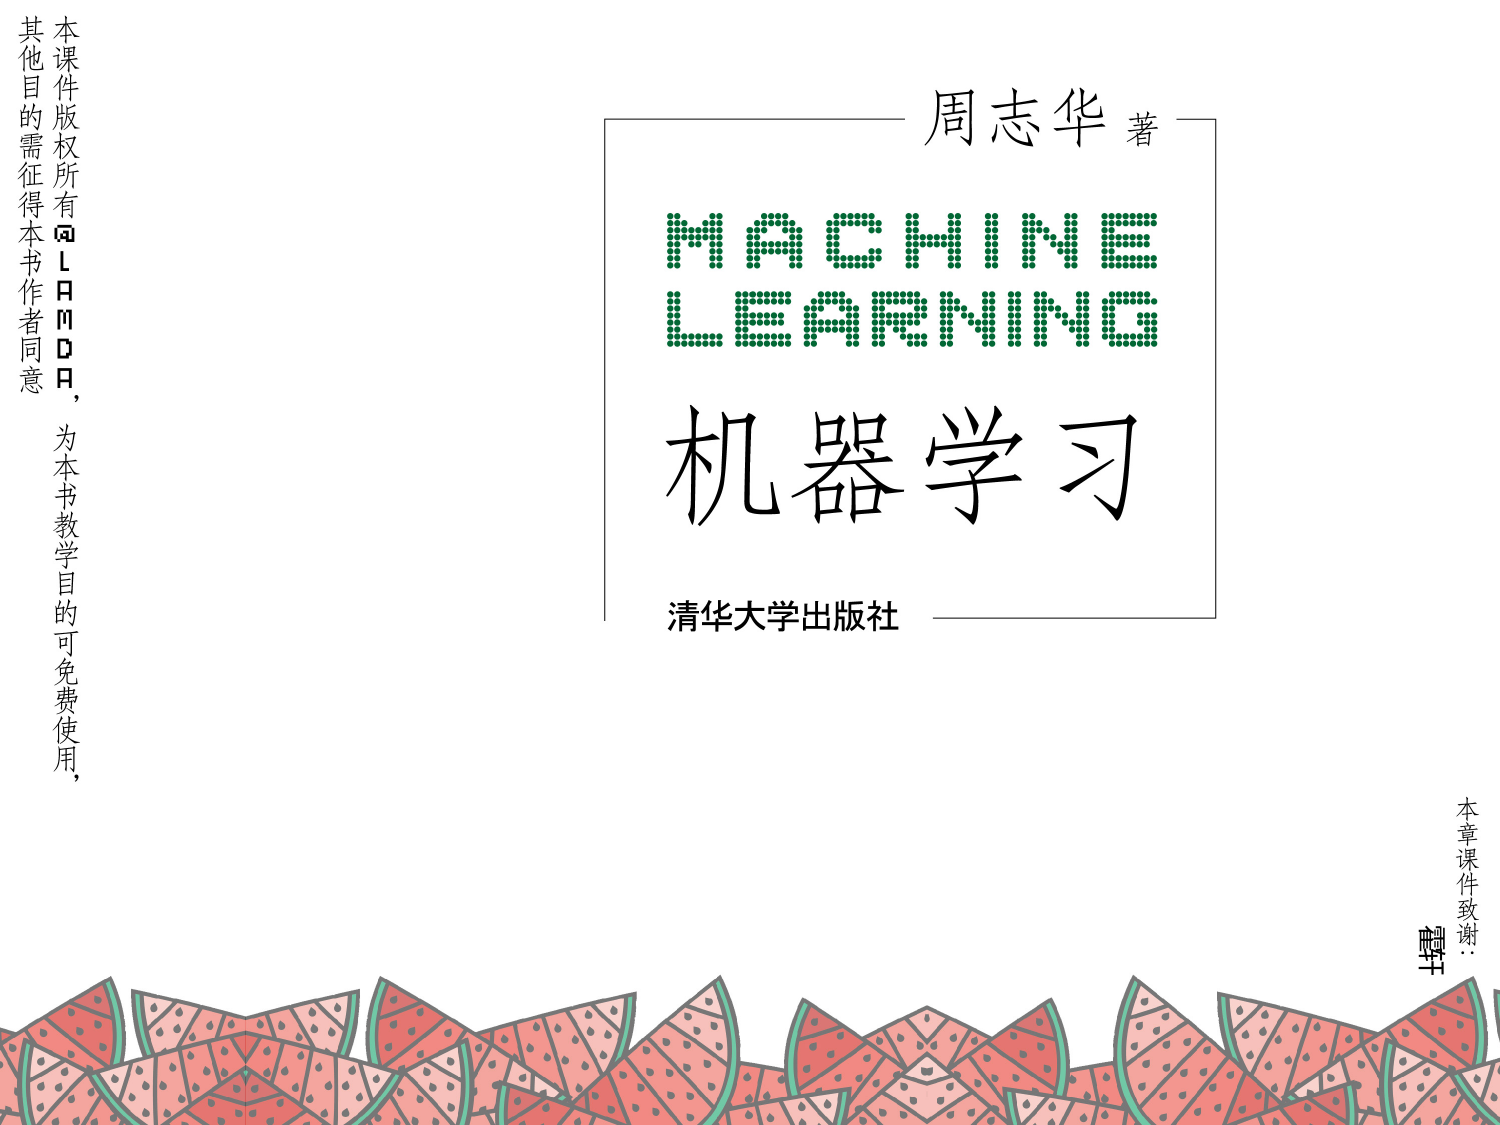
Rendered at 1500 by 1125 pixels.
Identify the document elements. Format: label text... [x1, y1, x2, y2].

text_box 霍轩 [1392, 909, 1458, 998]
picture [0, 0, 1500, 1125]
